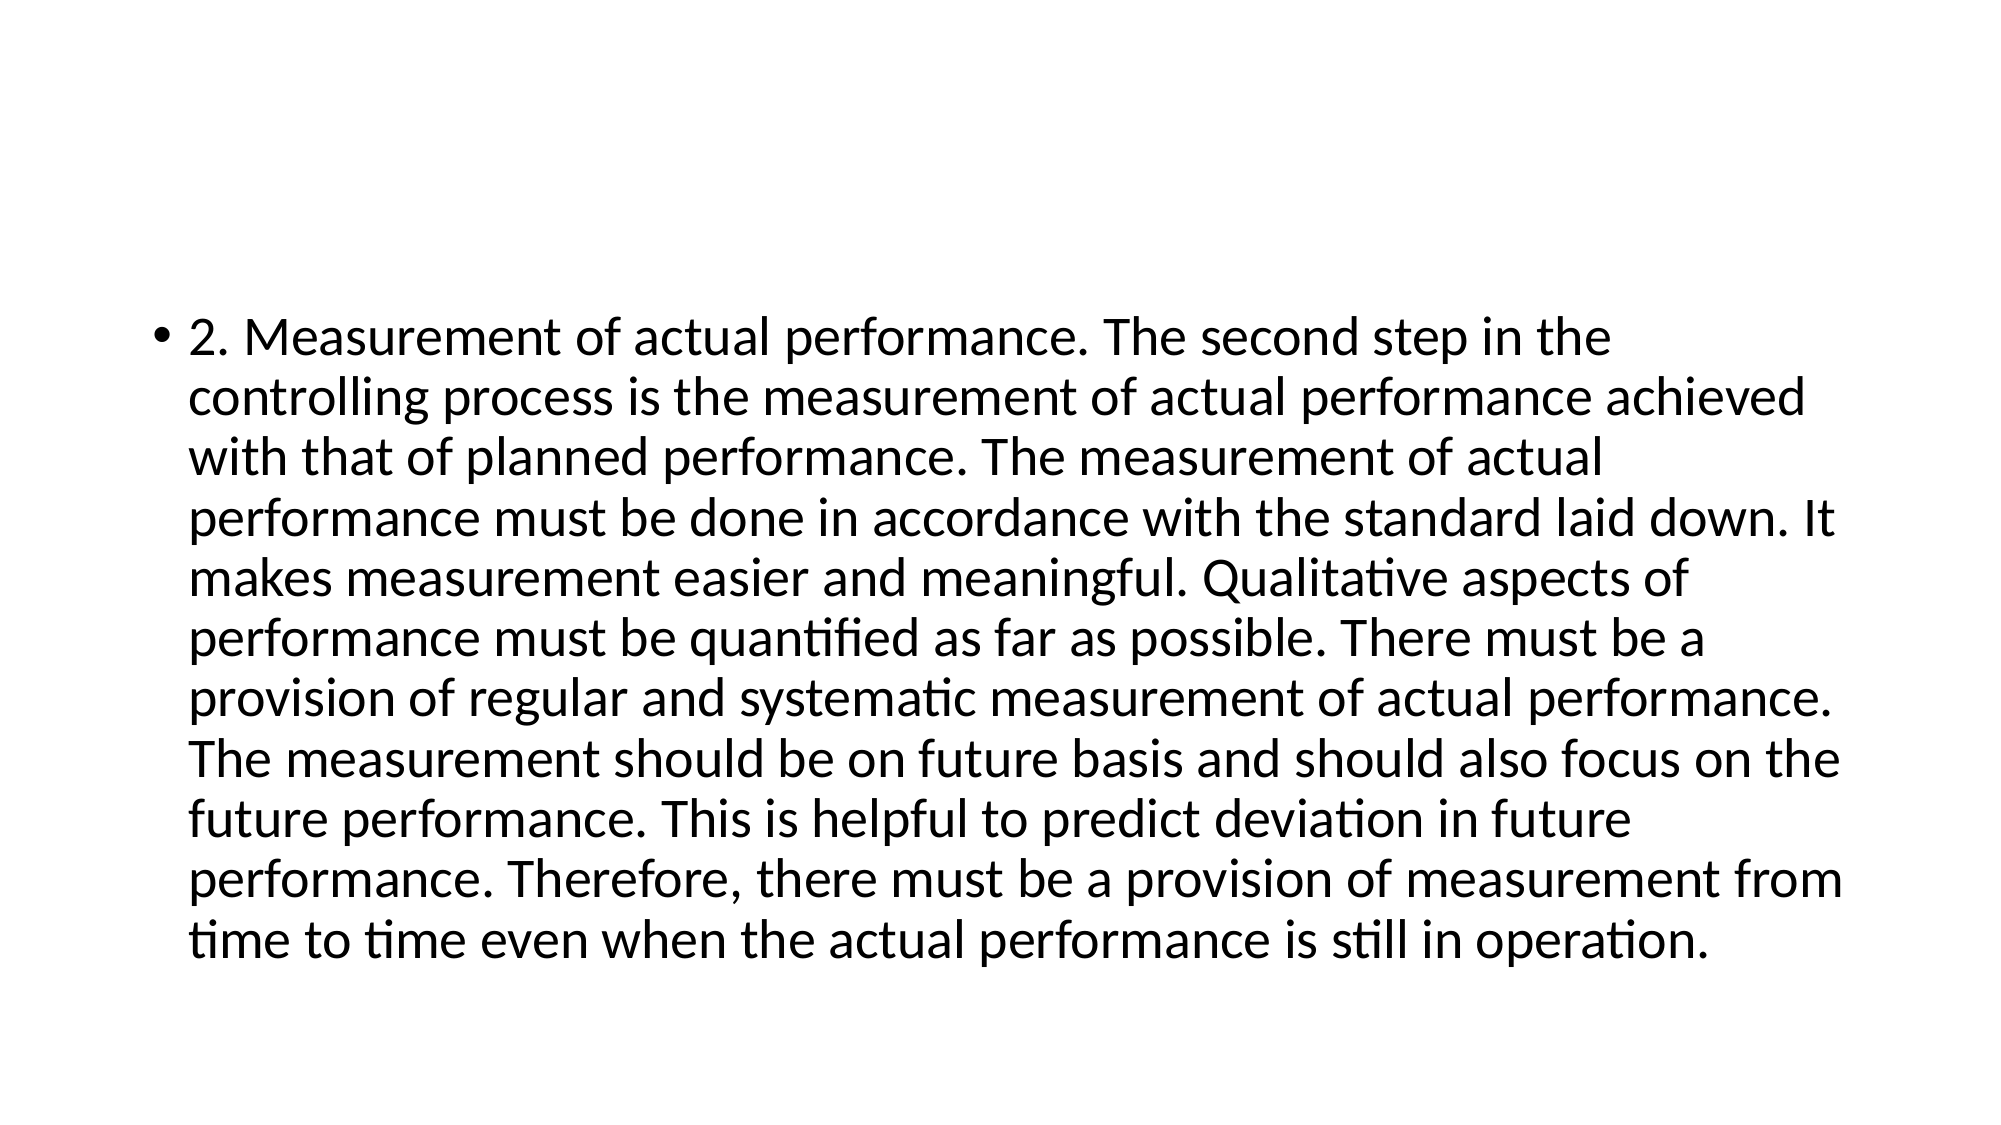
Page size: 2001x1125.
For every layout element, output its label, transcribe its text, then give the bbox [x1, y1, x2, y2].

list 2. Measurement of actual performance. The second step in the controlling process is the measurement of actual performance achieved with that of planned performance. The measurement of actual performance must be done in accordance with the standard laid down. It makes measurement easier and meaningful. Qualitative aspects of performance must be quantified as far as possible. There must be a provision of regular and systematic measurement of actual performance. The measurement should be on future basis and should also focus on the future performance. This is helpful to predict deviation in future performance. Therefore, there must be a provision of measurement from time to time even when the actual performance is still in operation. [137, 299, 1863, 1014]
